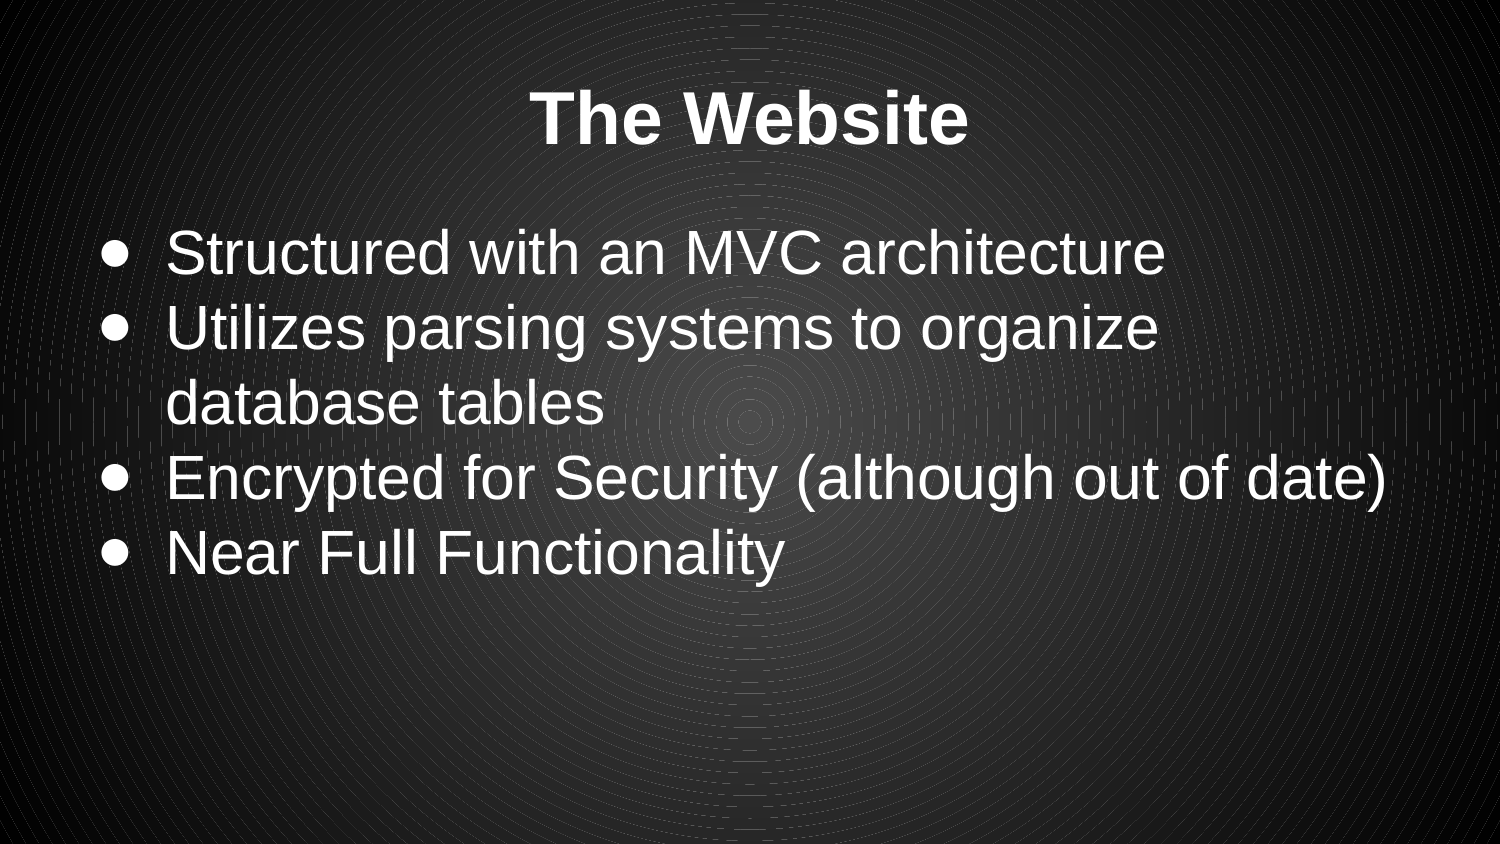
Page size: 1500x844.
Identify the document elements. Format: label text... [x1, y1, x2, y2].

title The Website [75, 33, 1425, 175]
list Structured with an MVC architecture Utilizes parsing systems to organize database tables Encrypted for Security (although out of date) Near Full Functionality [75, 196, 1425, 808]
